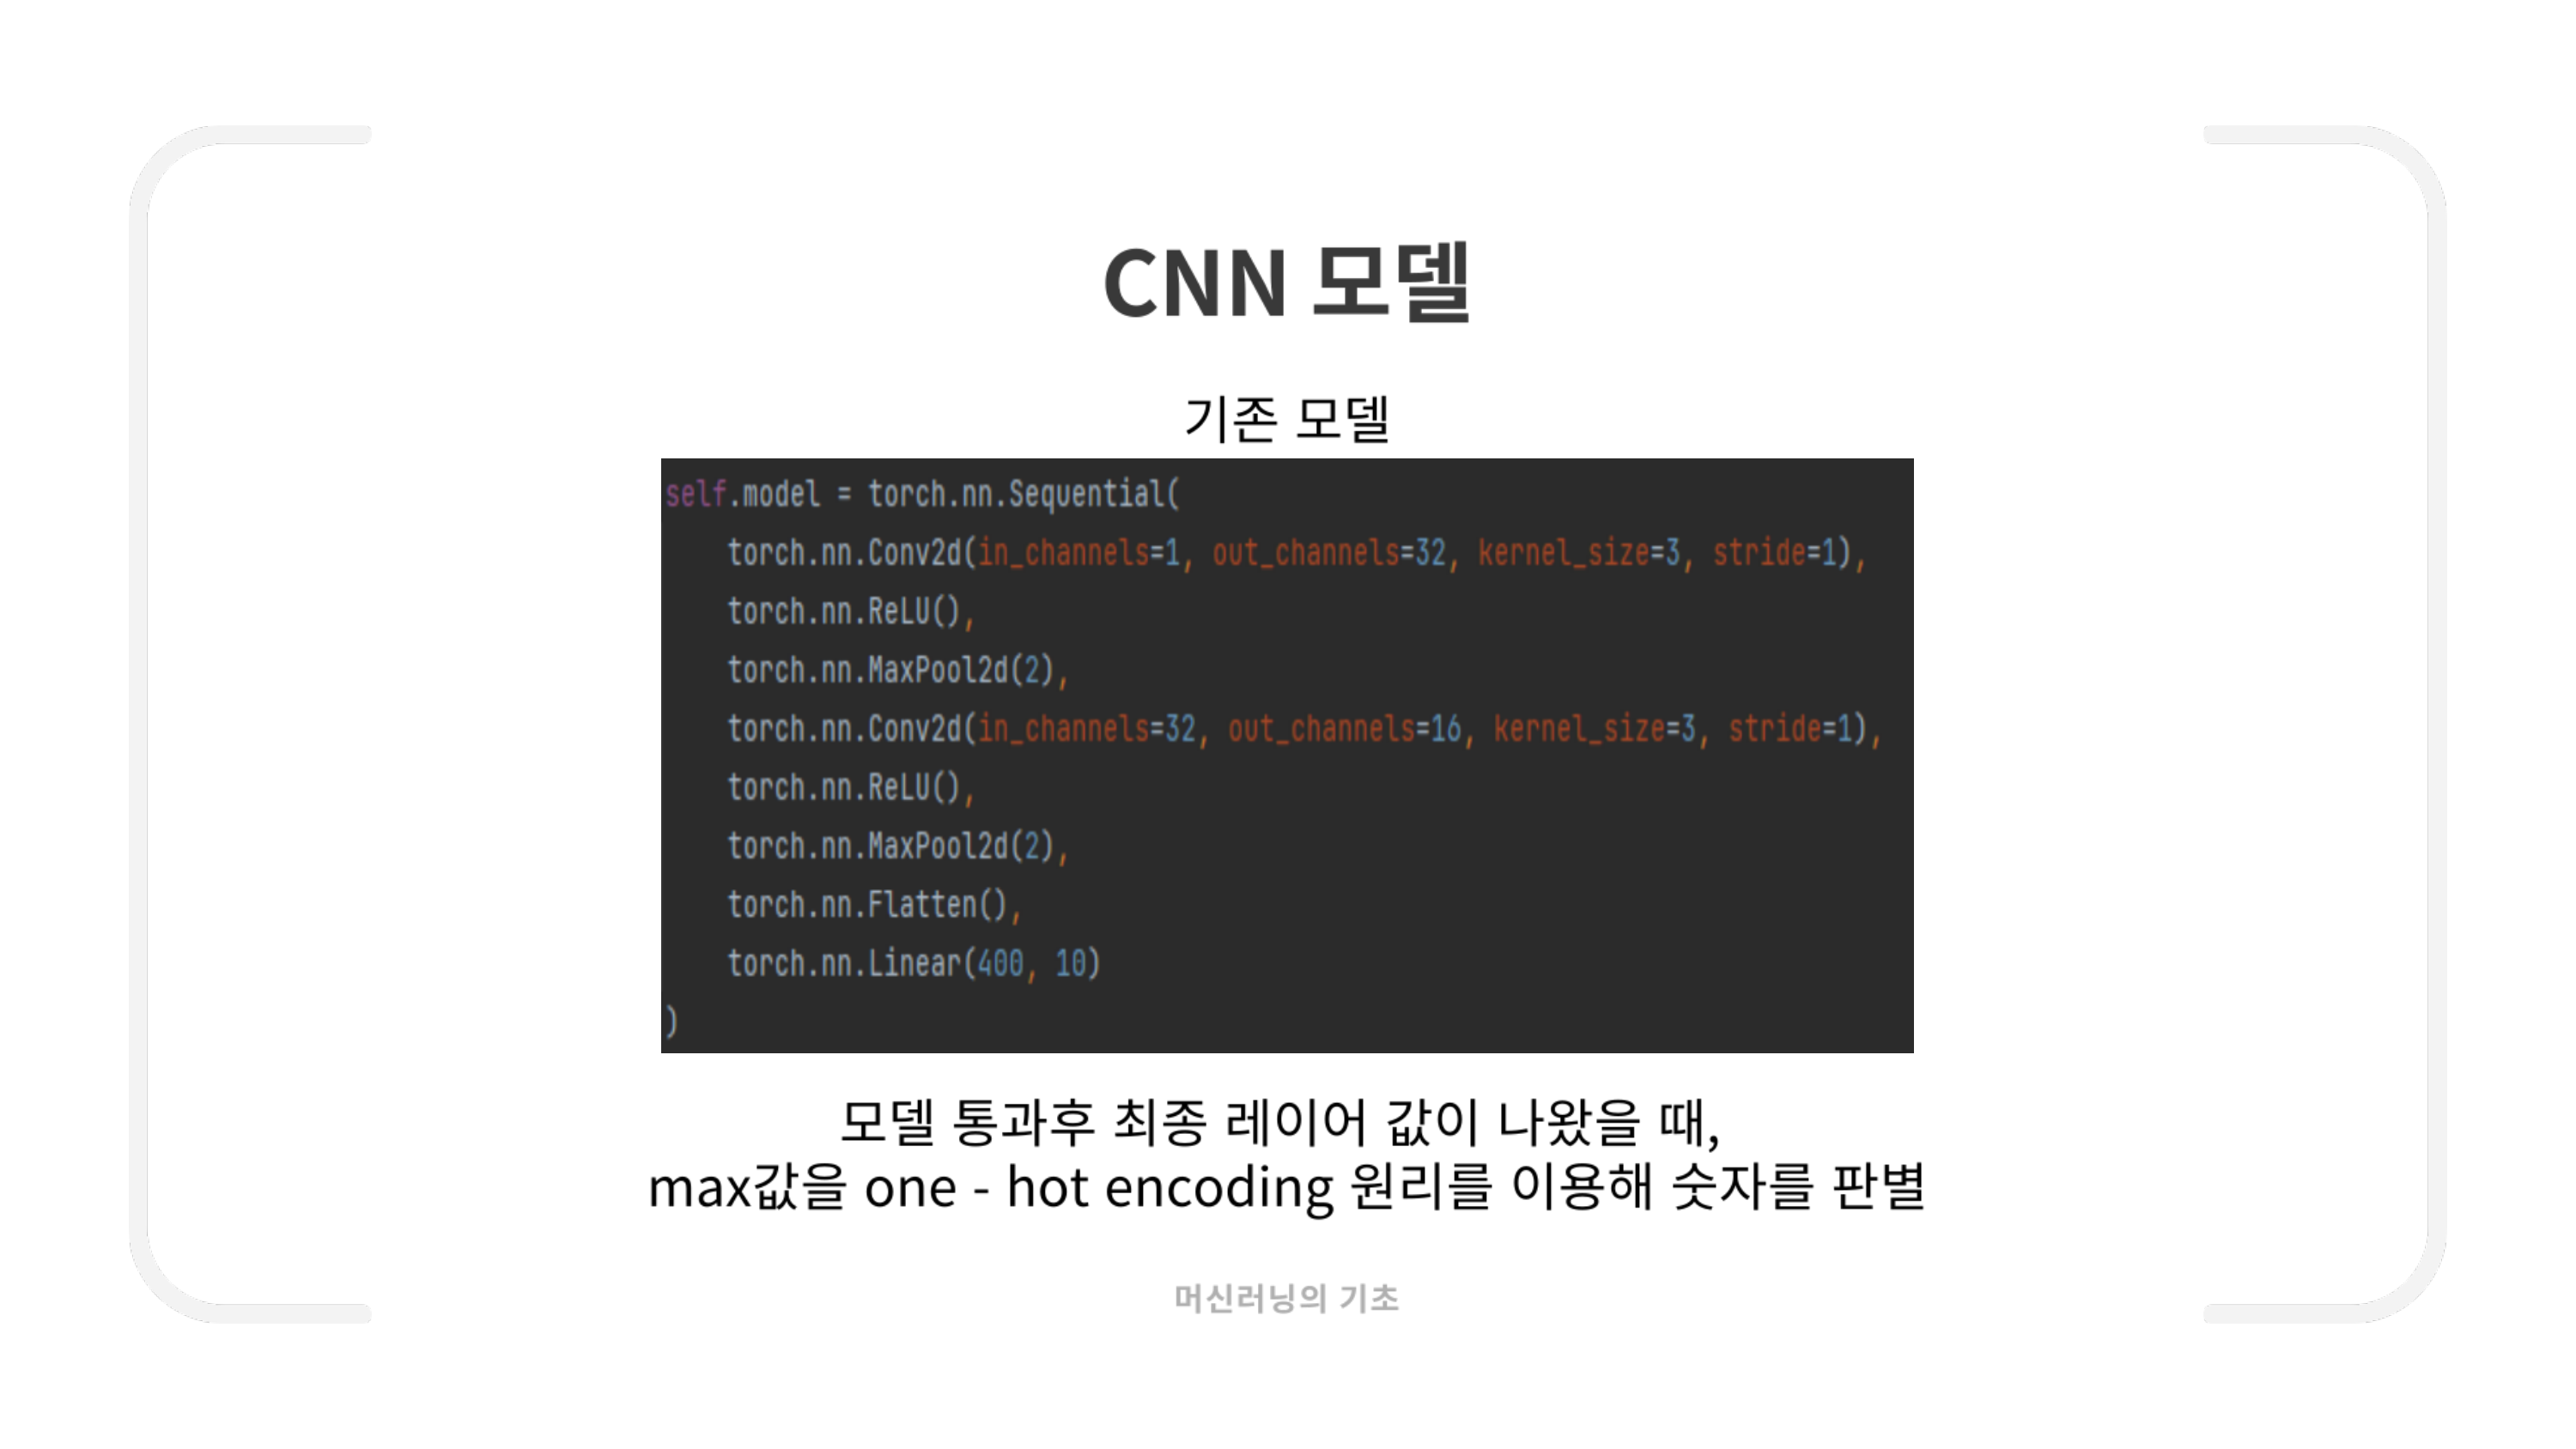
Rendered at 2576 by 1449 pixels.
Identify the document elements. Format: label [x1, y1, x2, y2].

picture [573, 1065, 1979, 1353]
picture [185, 186, 2003, 506]
text_box [129, 124, 373, 1324]
text_box [661, 458, 1915, 1054]
text_box [2203, 124, 2447, 1324]
